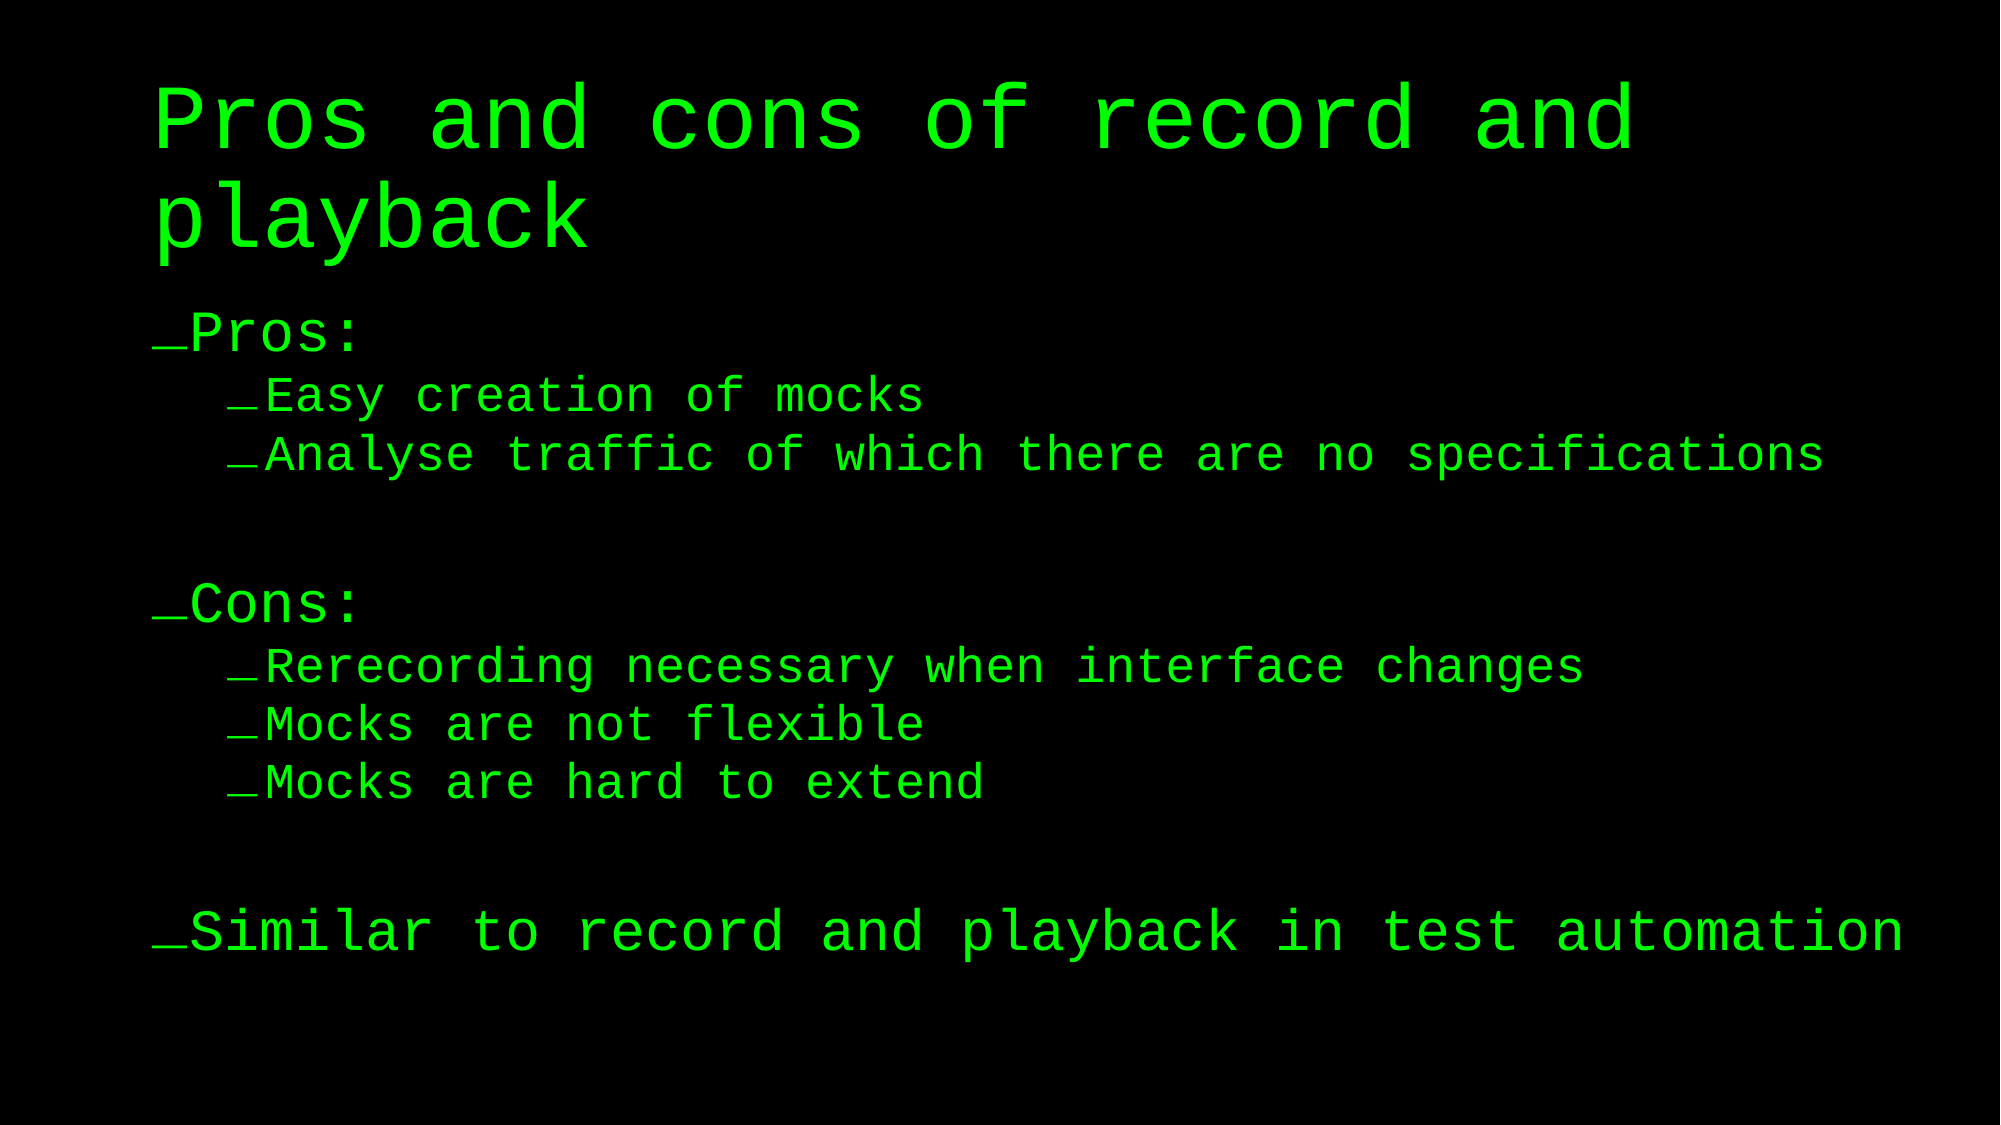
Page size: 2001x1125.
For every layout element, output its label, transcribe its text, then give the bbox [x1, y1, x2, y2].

title Pros and cons of record and playback [137, 59, 1863, 278]
list Pros: Easy creation of mocks Analyse traffic of which there are no specifications Cons: Rerecording necessary when interface changes Mocks are not flexible Mocks are hard to extend Similar to record and playback in test automation [137, 299, 1966, 1014]
